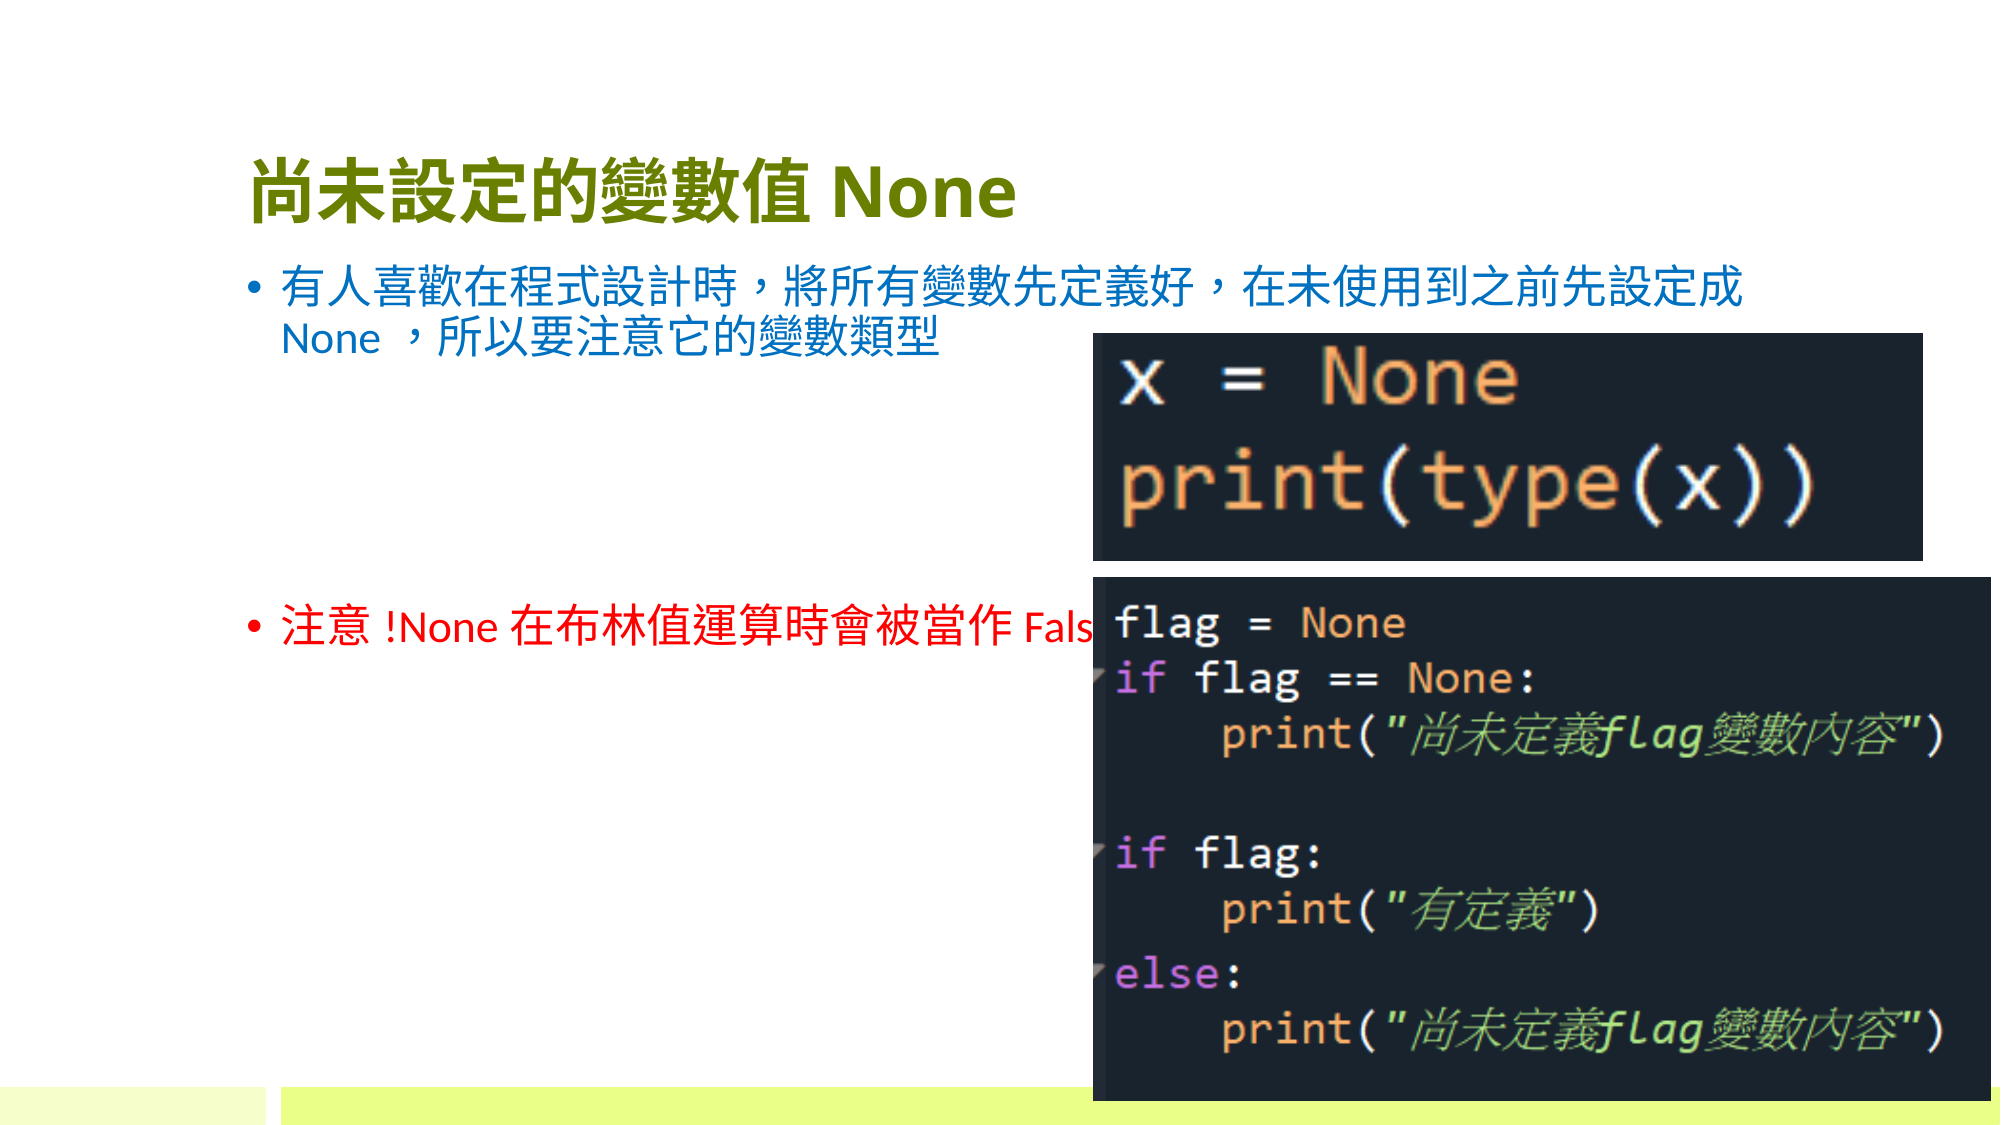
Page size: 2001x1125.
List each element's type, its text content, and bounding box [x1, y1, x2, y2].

title 尚未設定的變數值None [231, 45, 1769, 240]
picture [1093, 333, 1923, 561]
picture [1093, 577, 1991, 1102]
list 有人喜歡在程式設計時，將所有變數先定義好，在未使用到之前先設定成None，所以要注意它的變數類型 注意!None在布林值運算時會被當作False。 [231, 256, 1769, 1015]
